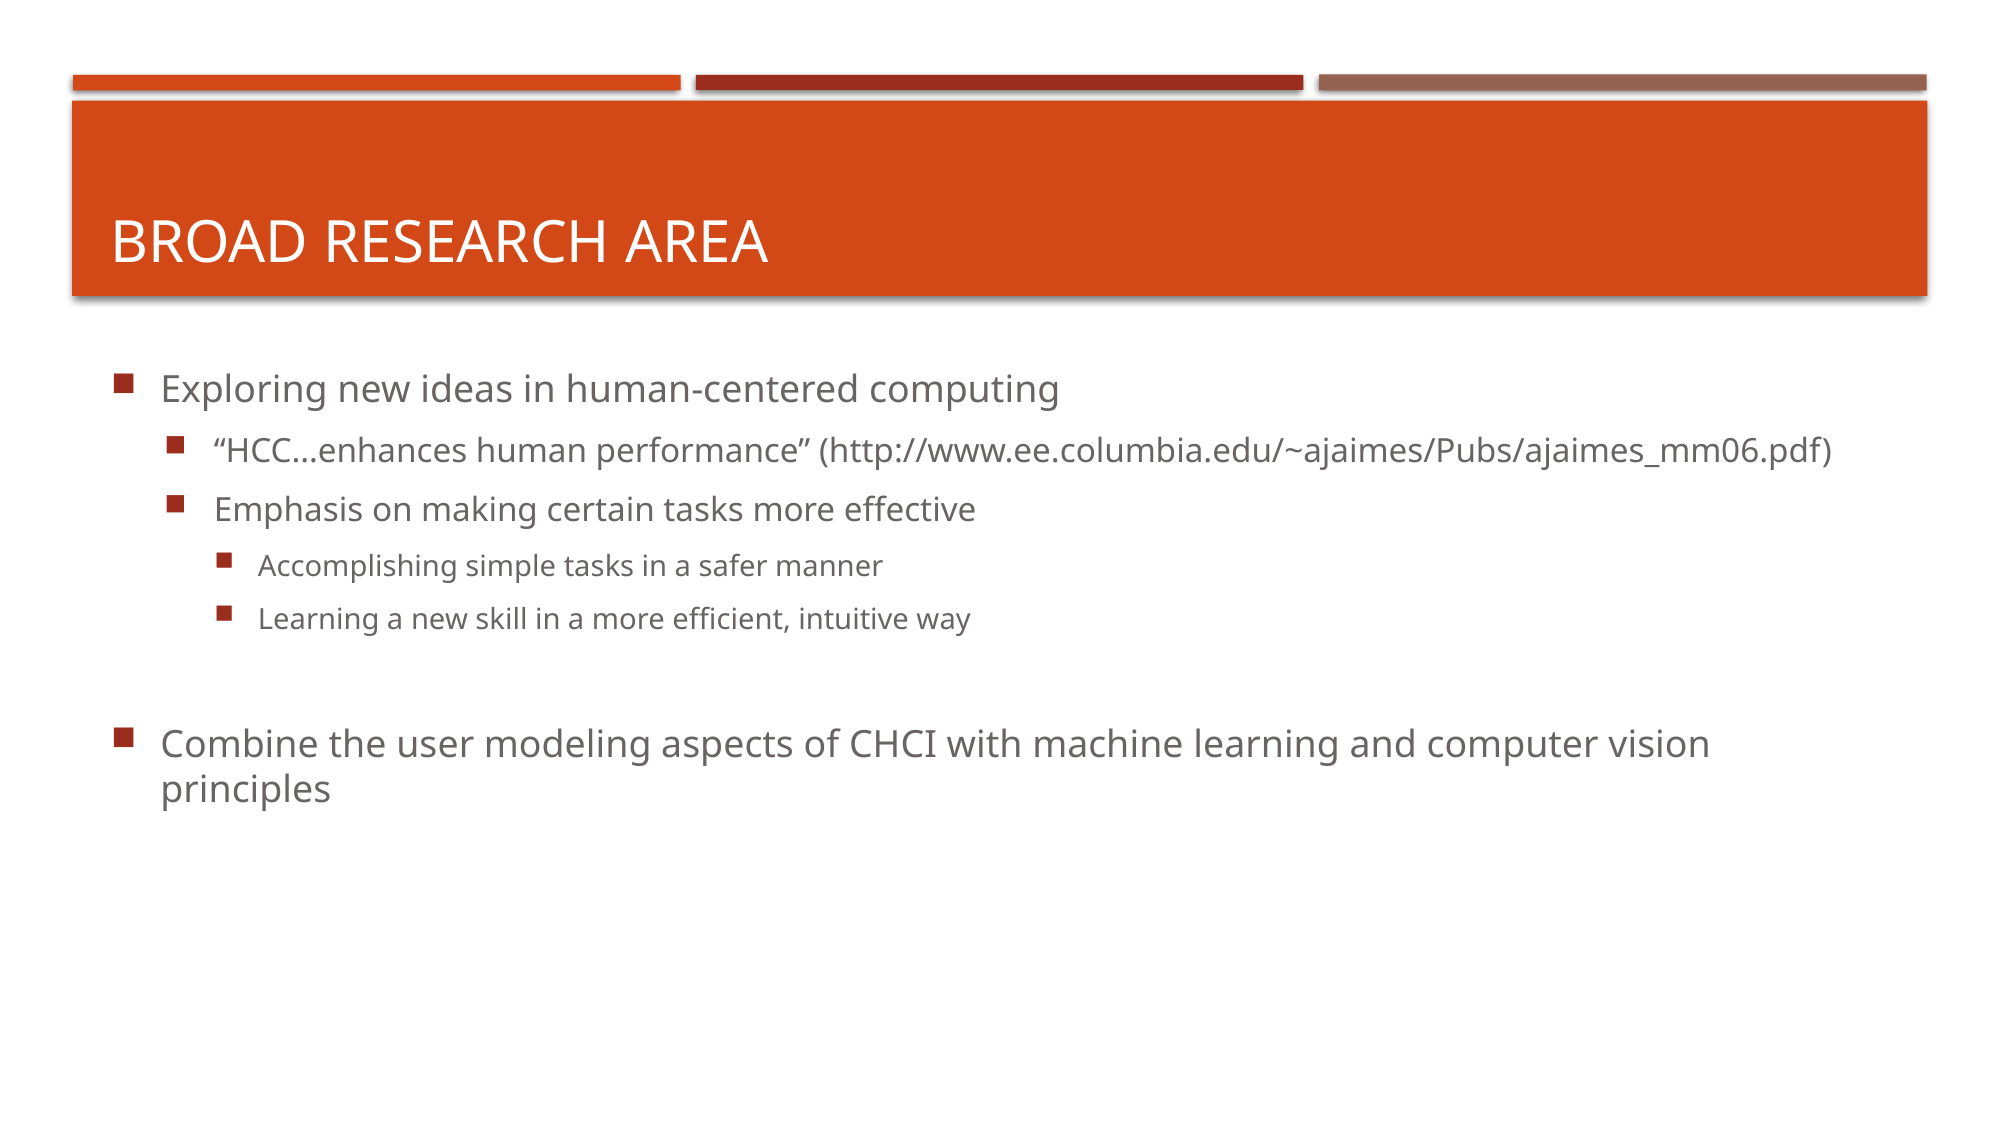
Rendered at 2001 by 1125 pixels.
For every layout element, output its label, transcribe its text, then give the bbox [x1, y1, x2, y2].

title Broad Research Area [95, 115, 1905, 282]
list Exploring new ideas in human-centered computing “HCC…enhances human performance” (http://www.ee.columbia.edu/~ajaimes/Pubs/ajaimes_mm06.pdf) Emphasis on making certain tasks more effective Accomplishing simple tasks in a safer manner Learning a new skill in a more efficient, intuitive way Combine the user modeling aspects of CHCI with machine learning and computer vision principles [95, 357, 1905, 962]
